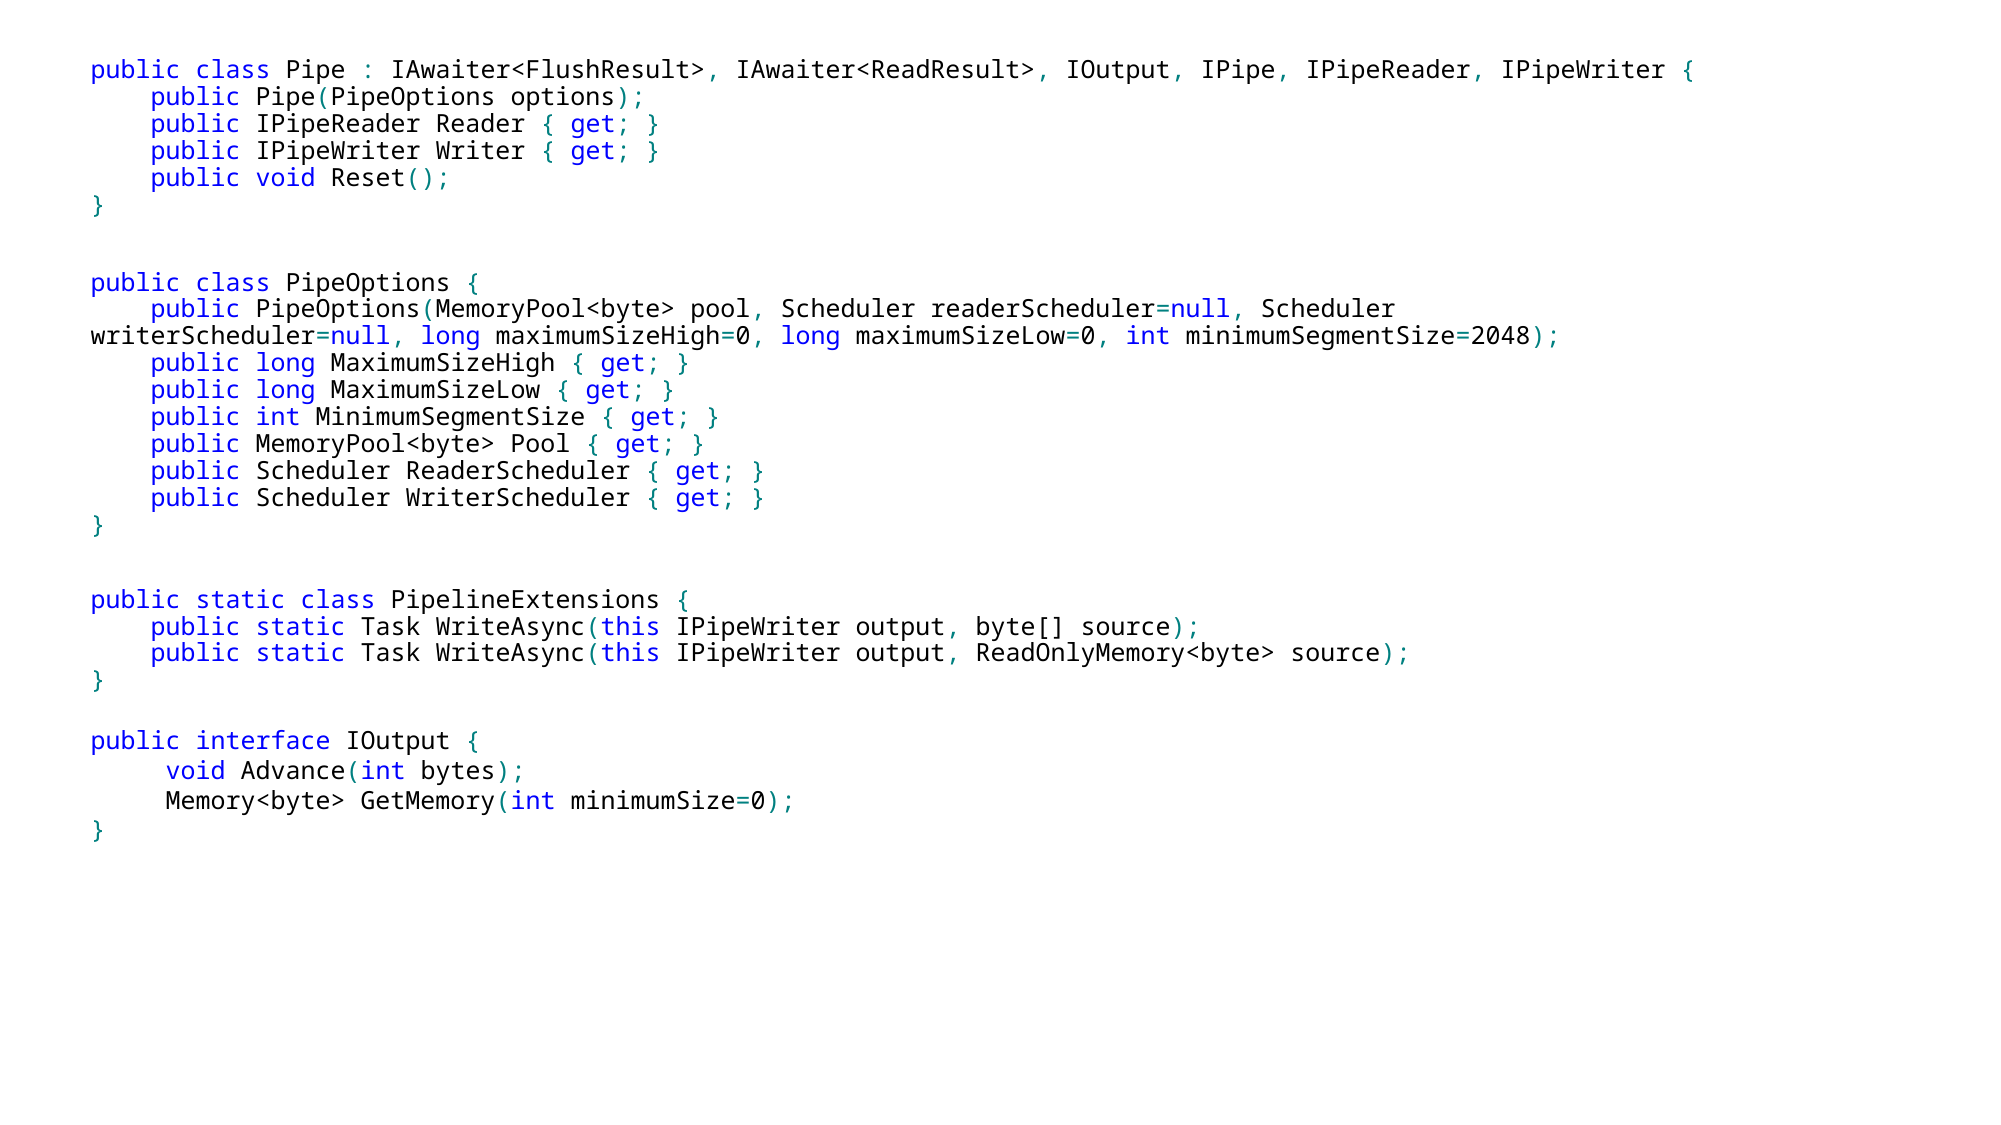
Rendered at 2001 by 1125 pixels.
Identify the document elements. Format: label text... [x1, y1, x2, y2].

list public class Pipe : IAwaiter<FlushResult>, IAwaiter<ReadResult>, IOutput, IPipe, IPipeReader, IPipeWriter { public Pipe(PipeOptions options); public IPipeReader Reader { get; } public IPipeWriter Writer { get; } public void Reset(); } public class PipeOptions { public PipeOptions(MemoryPool<byte> pool, Scheduler readerScheduler=null, Scheduler writerScheduler=null, long maximumSizeHigh=0, long maximumSizeLow=0, int minimumSegmentSize=2048); public long MaximumSizeHigh { get; } public long MaximumSizeLow { get; } public int MinimumSegmentSize { get; } public MemoryPool<byte> Pool { get; } public Scheduler ReaderScheduler { get; } public Scheduler WriterScheduler { get; } } public static class PipelineExtensions { public static Task WriteAsync(this IPipeWriter output, byte[] source); public static Task WriteAsync(this IPipeWriter output, ReadOnlyMemory<byte> source); } public interface IOutput { void Advance(int bytes); Memory<byte> GetMemory(int minimumSize=0); } [75, 49, 1723, 1063]
